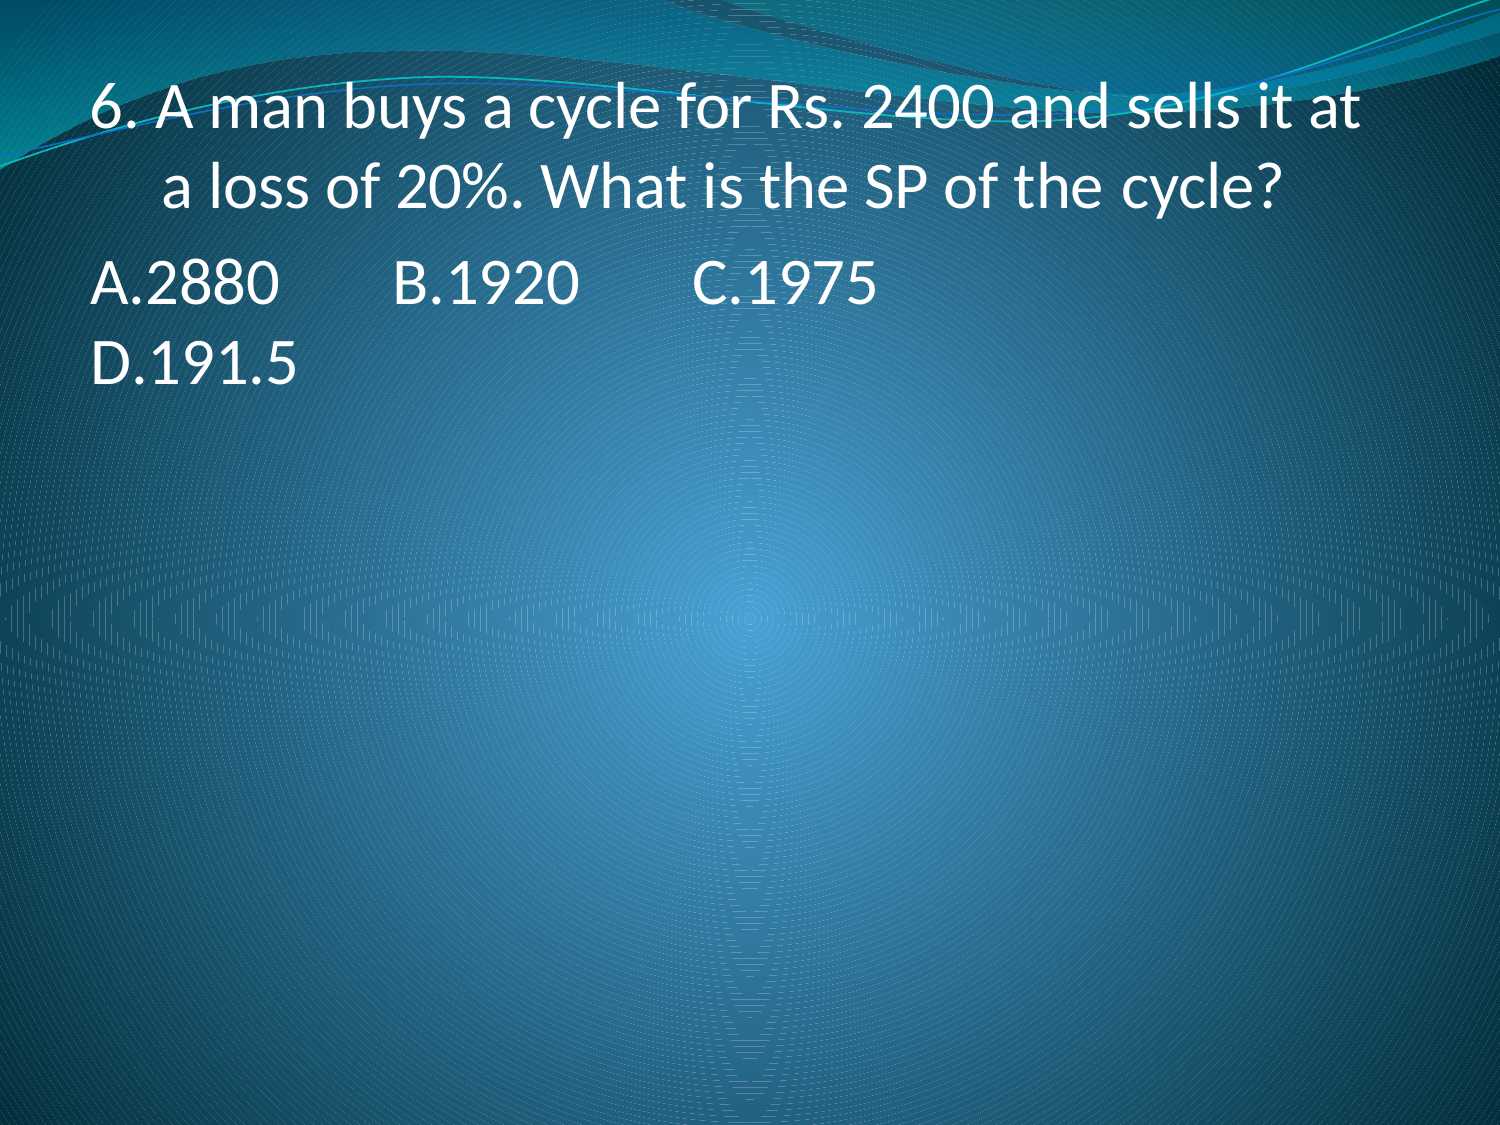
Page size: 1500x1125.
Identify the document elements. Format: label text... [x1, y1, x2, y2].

text_box 6. A man buys a cycle for Rs. 2400 and sells it at a loss of 20%. What is the SP of the cycle? [87, 59, 1377, 222]
text_box A.2880 B.1920 C.1975 D.191.5 [87, 236, 1351, 398]
